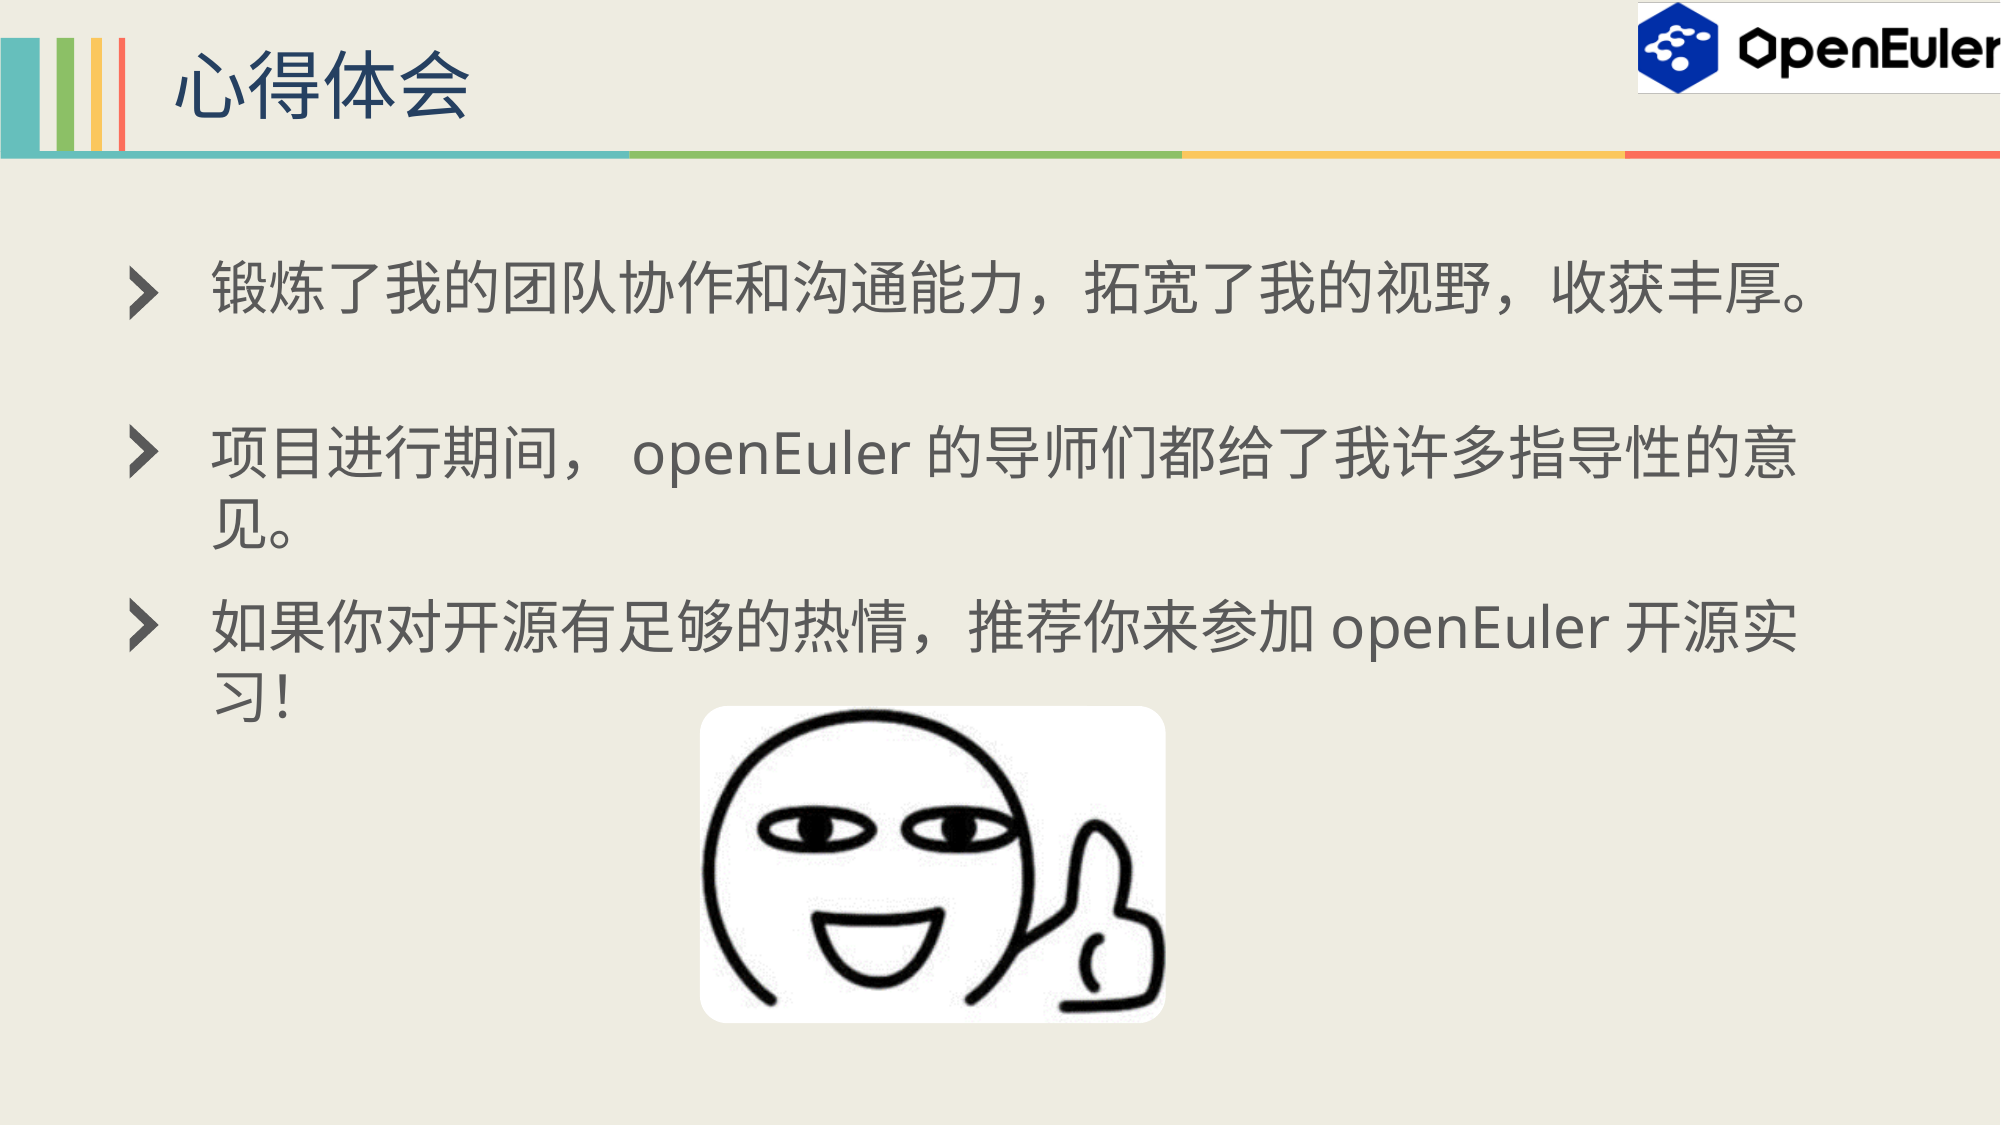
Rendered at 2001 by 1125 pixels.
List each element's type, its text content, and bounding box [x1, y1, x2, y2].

picture [699, 705, 1166, 1024]
text_box [129, 265, 159, 321]
text_box 锻炼了我的团队协作和沟通能⼒，拓宽了我的视野，收获丰厚。 [195, 243, 1873, 329]
text_box [129, 597, 159, 653]
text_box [0, 37, 126, 149]
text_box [0, 150, 2001, 159]
text_box 如果你对开源有足够的热情，推荐你来参加openEuler开源实习！ [195, 582, 1873, 738]
text_box 心得体会 [157, 30, 681, 136]
picture [1637, 0, 2001, 113]
text_box 项目进行期间，openEuler的导师们都给了我许多指导性的意见。 [195, 409, 1873, 564]
text_box [129, 423, 159, 479]
